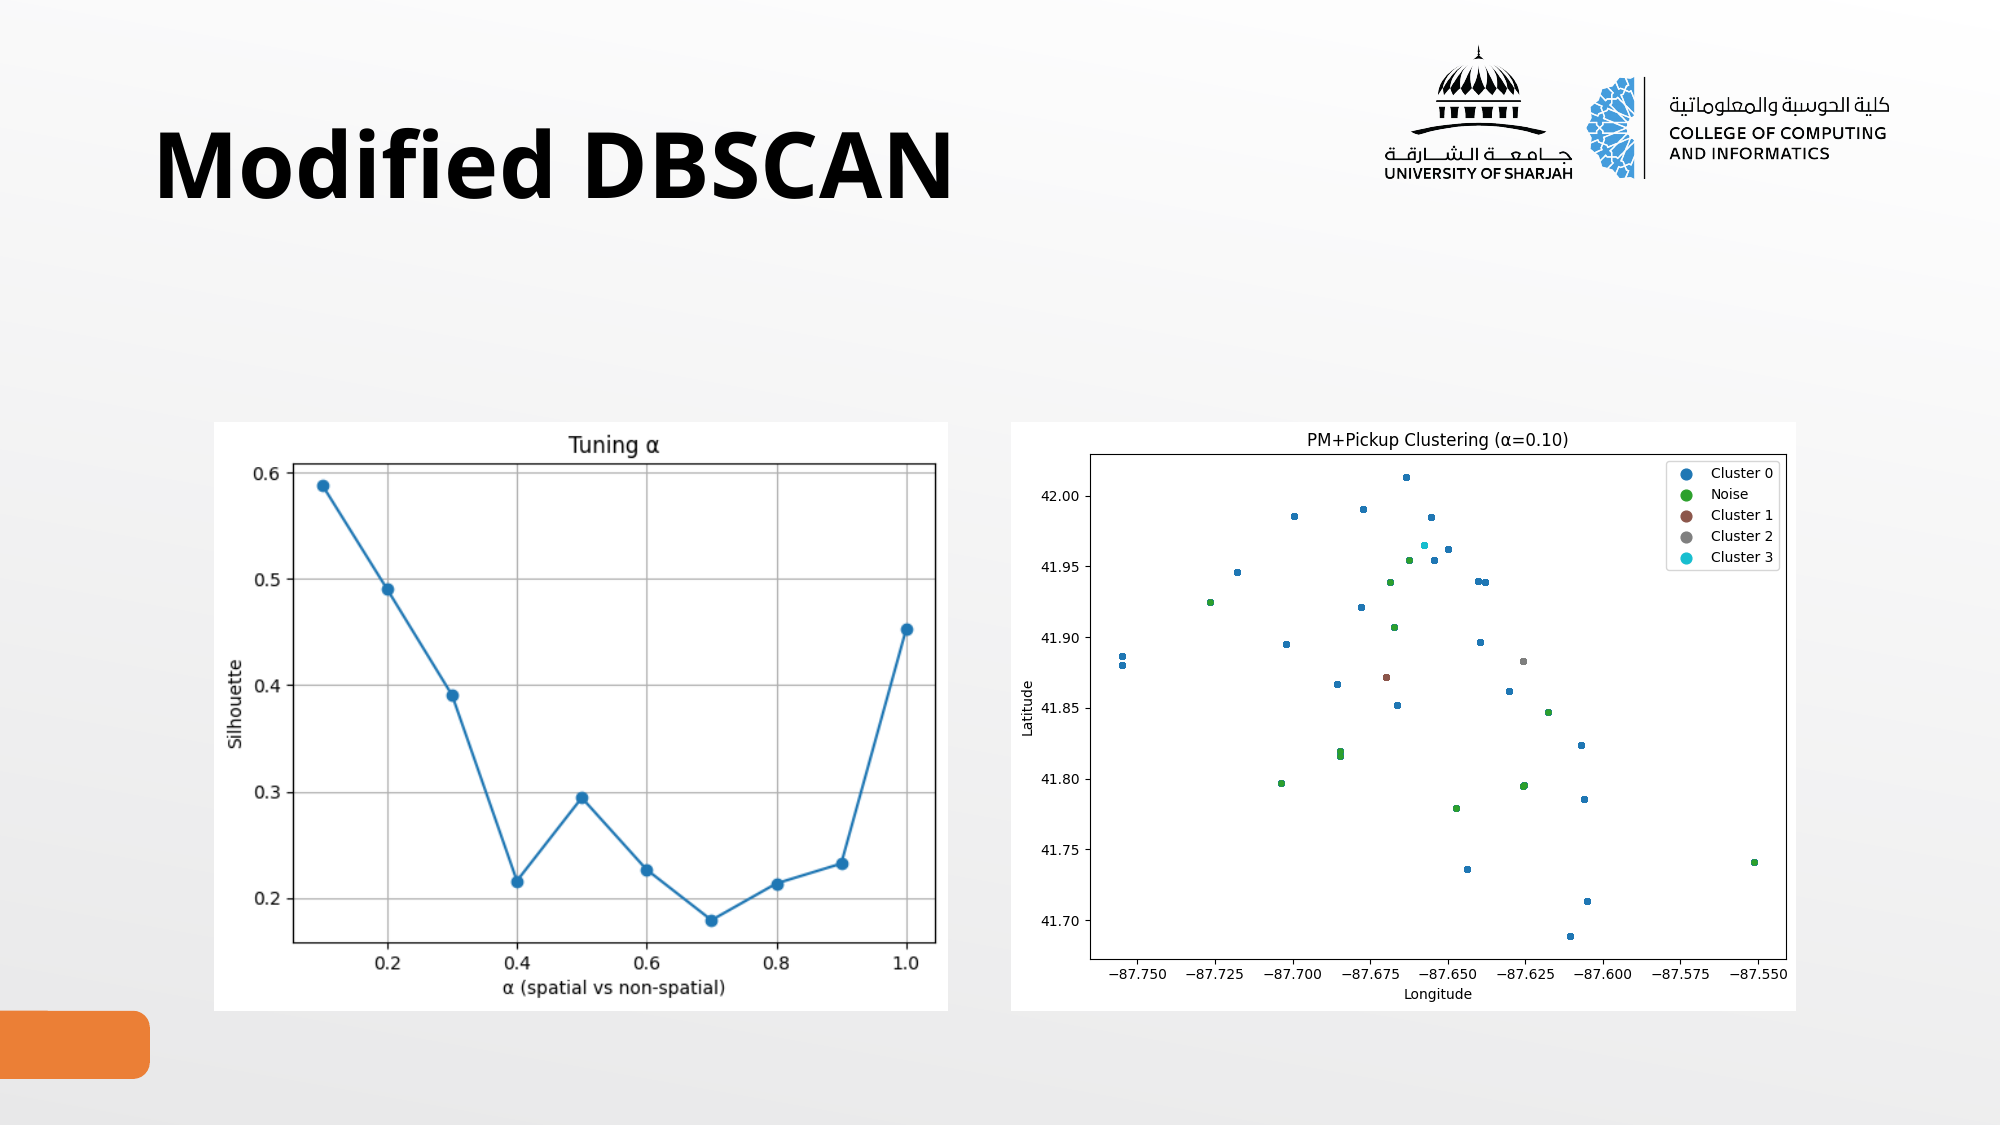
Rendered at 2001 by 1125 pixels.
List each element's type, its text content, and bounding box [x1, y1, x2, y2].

picture [1385, 44, 1889, 179]
picture [1011, 422, 1796, 1011]
picture [214, 422, 948, 1011]
text_box [0, 1009, 151, 1080]
title Modified DBSCAN [137, 59, 1863, 278]
